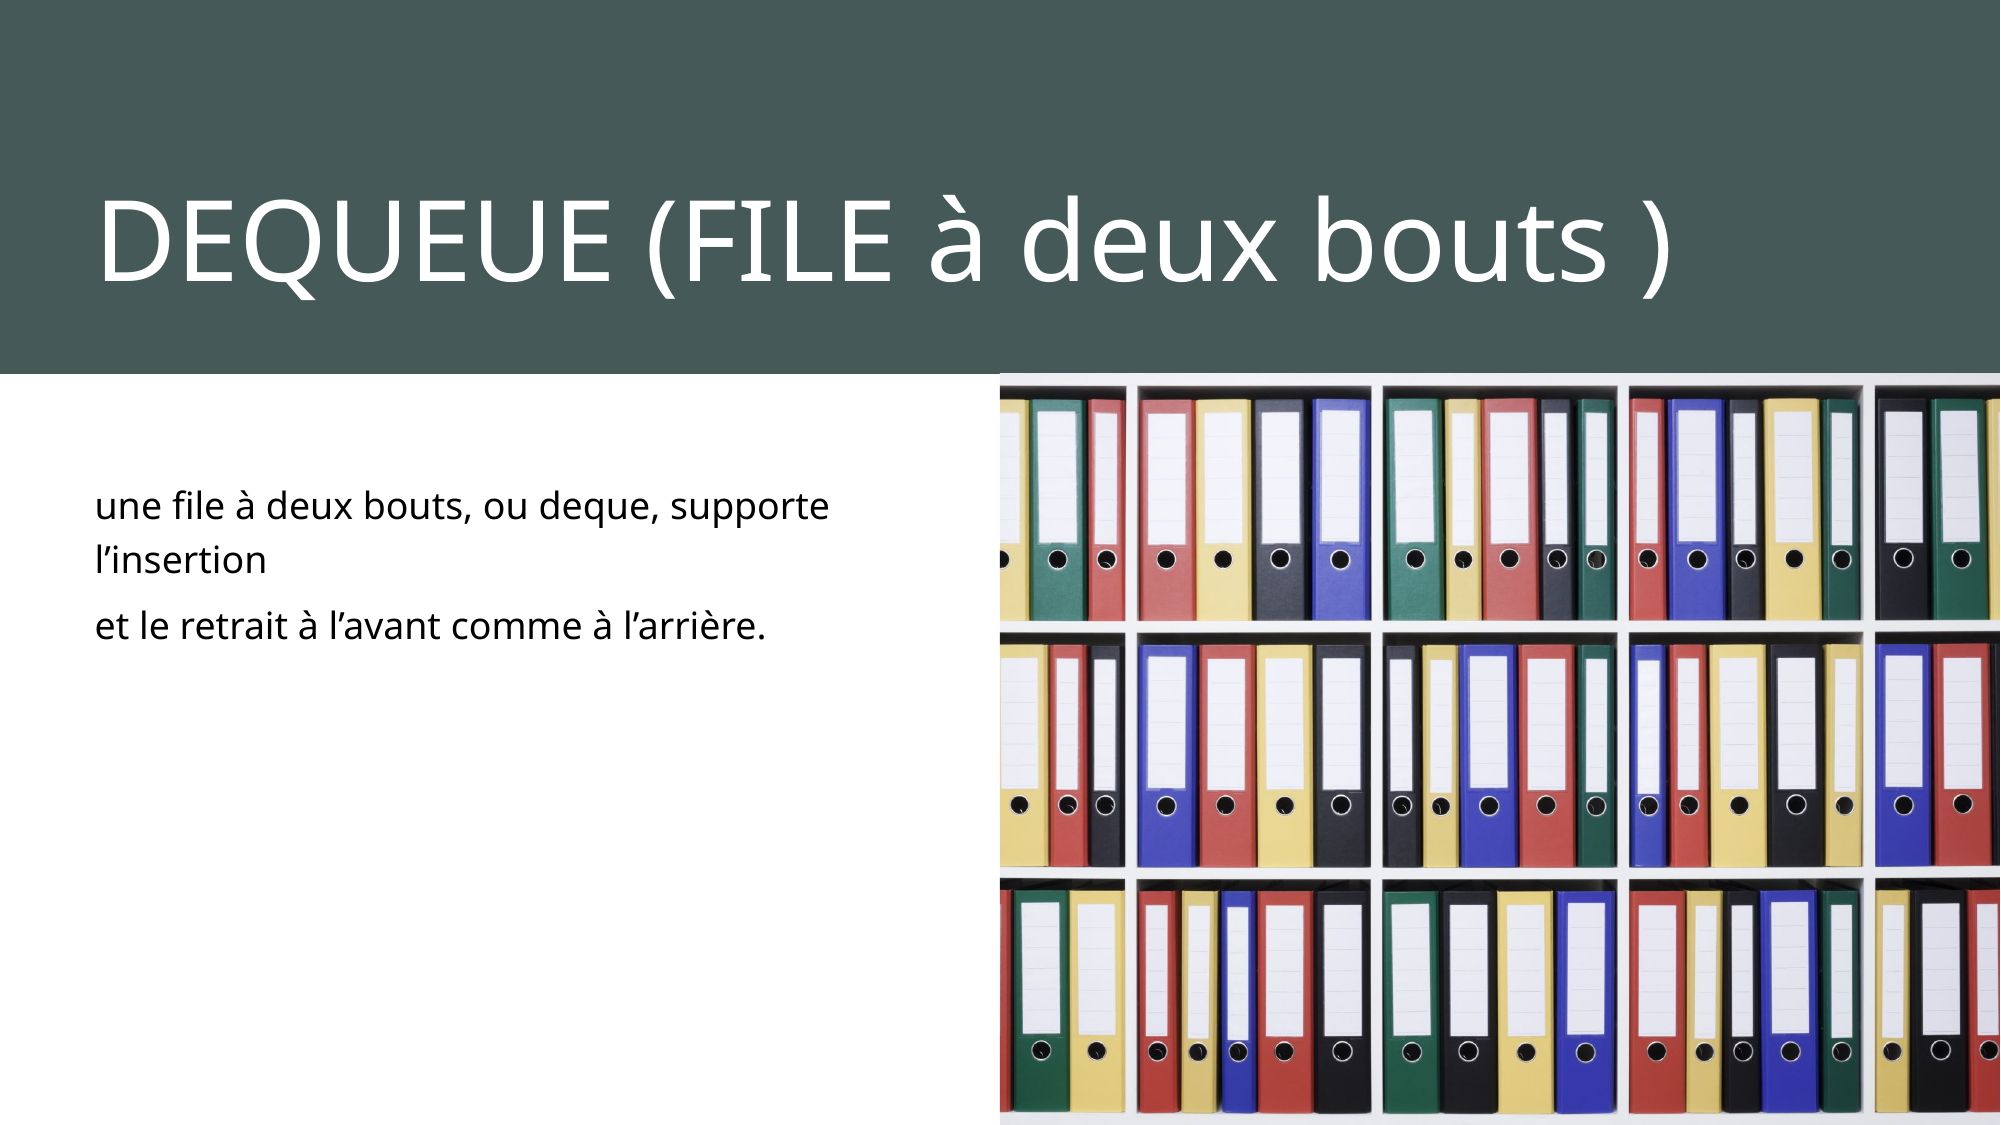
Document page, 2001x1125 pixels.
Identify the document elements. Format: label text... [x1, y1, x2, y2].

text_box une file à deux bouts, ou deque, supporte l’insertion et le retrait à l’avant comme à l’arrière. [79, 465, 954, 1014]
picture [999, 373, 2000, 1125]
text_box [0, 375, 999, 1125]
title DEQUEUE (FILE à deux bouts ) [79, 59, 1863, 311]
text_box [0, 0, 2000, 375]
